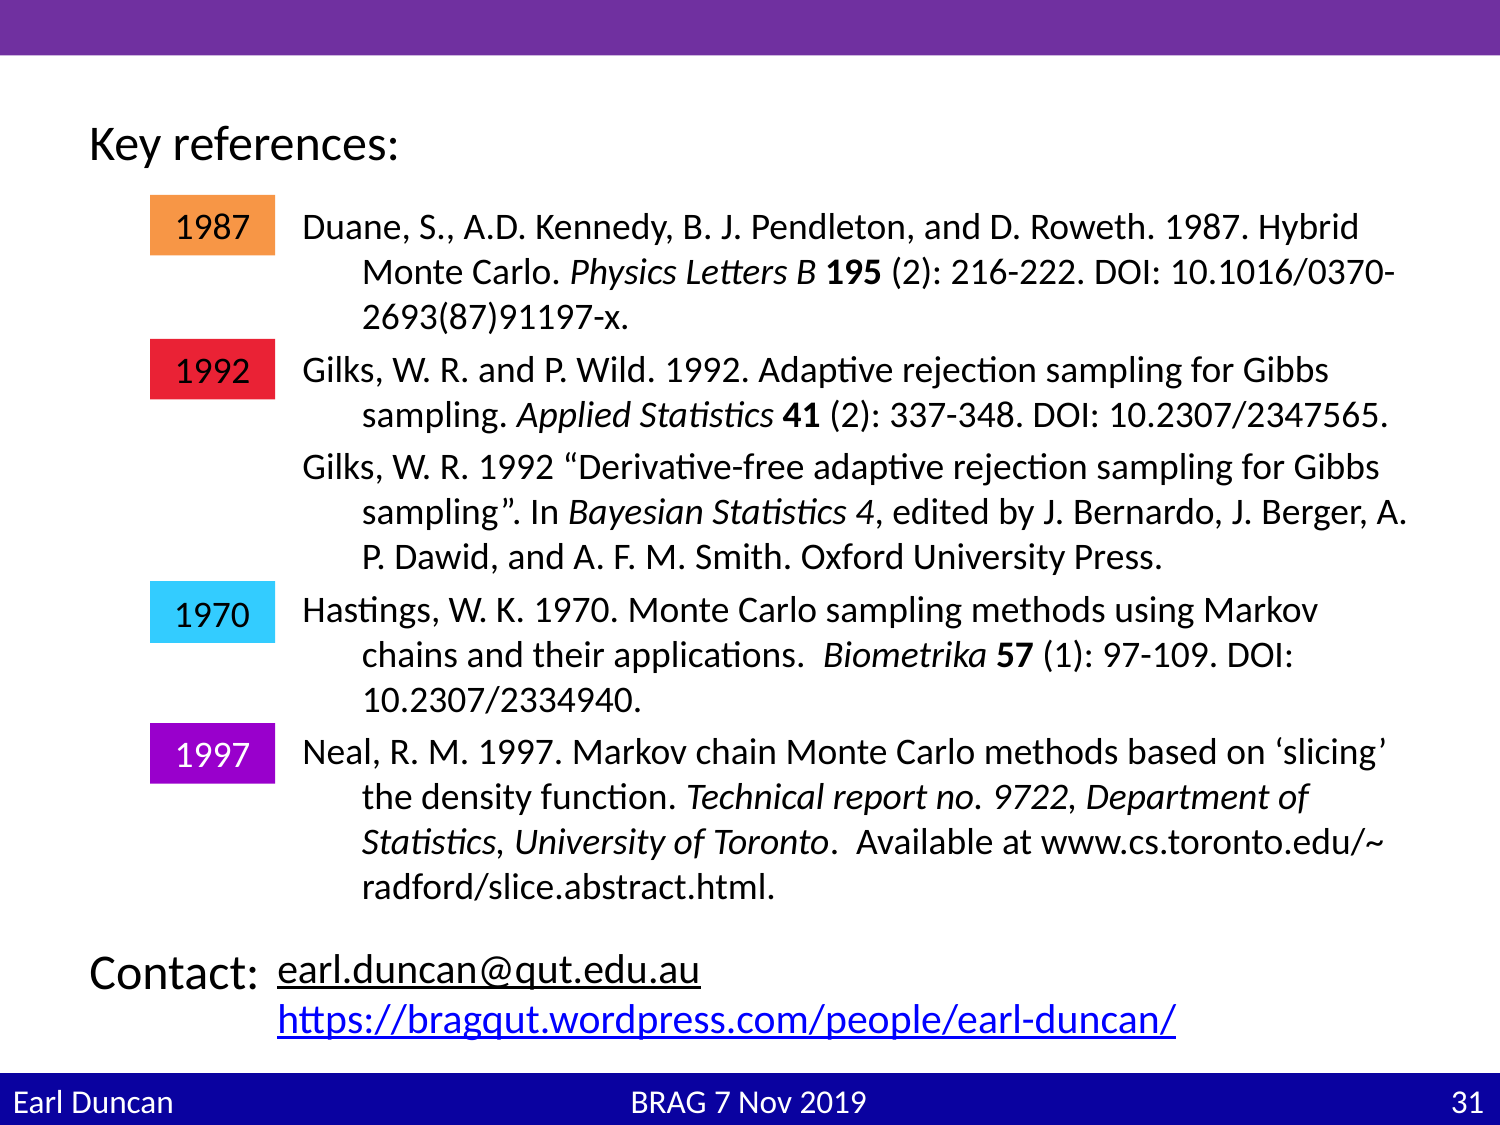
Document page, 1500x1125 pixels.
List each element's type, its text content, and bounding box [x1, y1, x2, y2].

text_box Earl Duncan BRAG 7 Nov 2019 30 [0, 1073, 1500, 1125]
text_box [149, 580, 276, 644]
text_box 1992 [150, 338, 275, 399]
text_box [148, 193, 277, 258]
text_box [0, 0, 1500, 56]
text_box 1997 [150, 723, 275, 783]
text_box Duane, S., A.D. Kennedy, B. J. Pendleton, and D. Roweth. 1987. Hybrid Monte Carlo. Physics Letters B 195 (2): 216-222. DOI: 10.1016/0370-2693(87)91197-x. Gilks, W. R. and P. Wild. 1992. Adaptive rejection sampling for Gibbs sampling. Applied Statistics 41 (2): 337-348. DOI: 10.2307/2347565. Gilks, W. R. 1992 “Derivative-free adaptive rejection sampling for Gibbs sampling”. In Bayesian Statistics 4, edited by J. Bernardo, J. Berger, A. P. Dawid, and A. F. M. Smith. Oxford University Press. Hastings, W. K. 1970. Monte Carlo sampling methods using Markov chains and their applications. Biometrika 57 (1): 97-109. DOI: 10.2307/2334940. Neal, R. M. 1997. Markov chain Monte Carlo methods based on ‘slicing’ the density function. Technical report no. 9722, Department of Statistics, University of Toronto. Available at www.cs.toronto.edu/~ radford/slice.abstract.html. [287, 194, 1425, 938]
text_box [148, 721, 277, 786]
text_box earl.duncan@qut.edu.au https://bragqut.wordpress.com/people/earl-duncan/ [262, 938, 1320, 1049]
text_box Contact: [74, 931, 288, 1012]
text_box Key references: [74, 103, 1425, 182]
text_box [148, 337, 277, 402]
text_box 1987 [150, 194, 275, 255]
